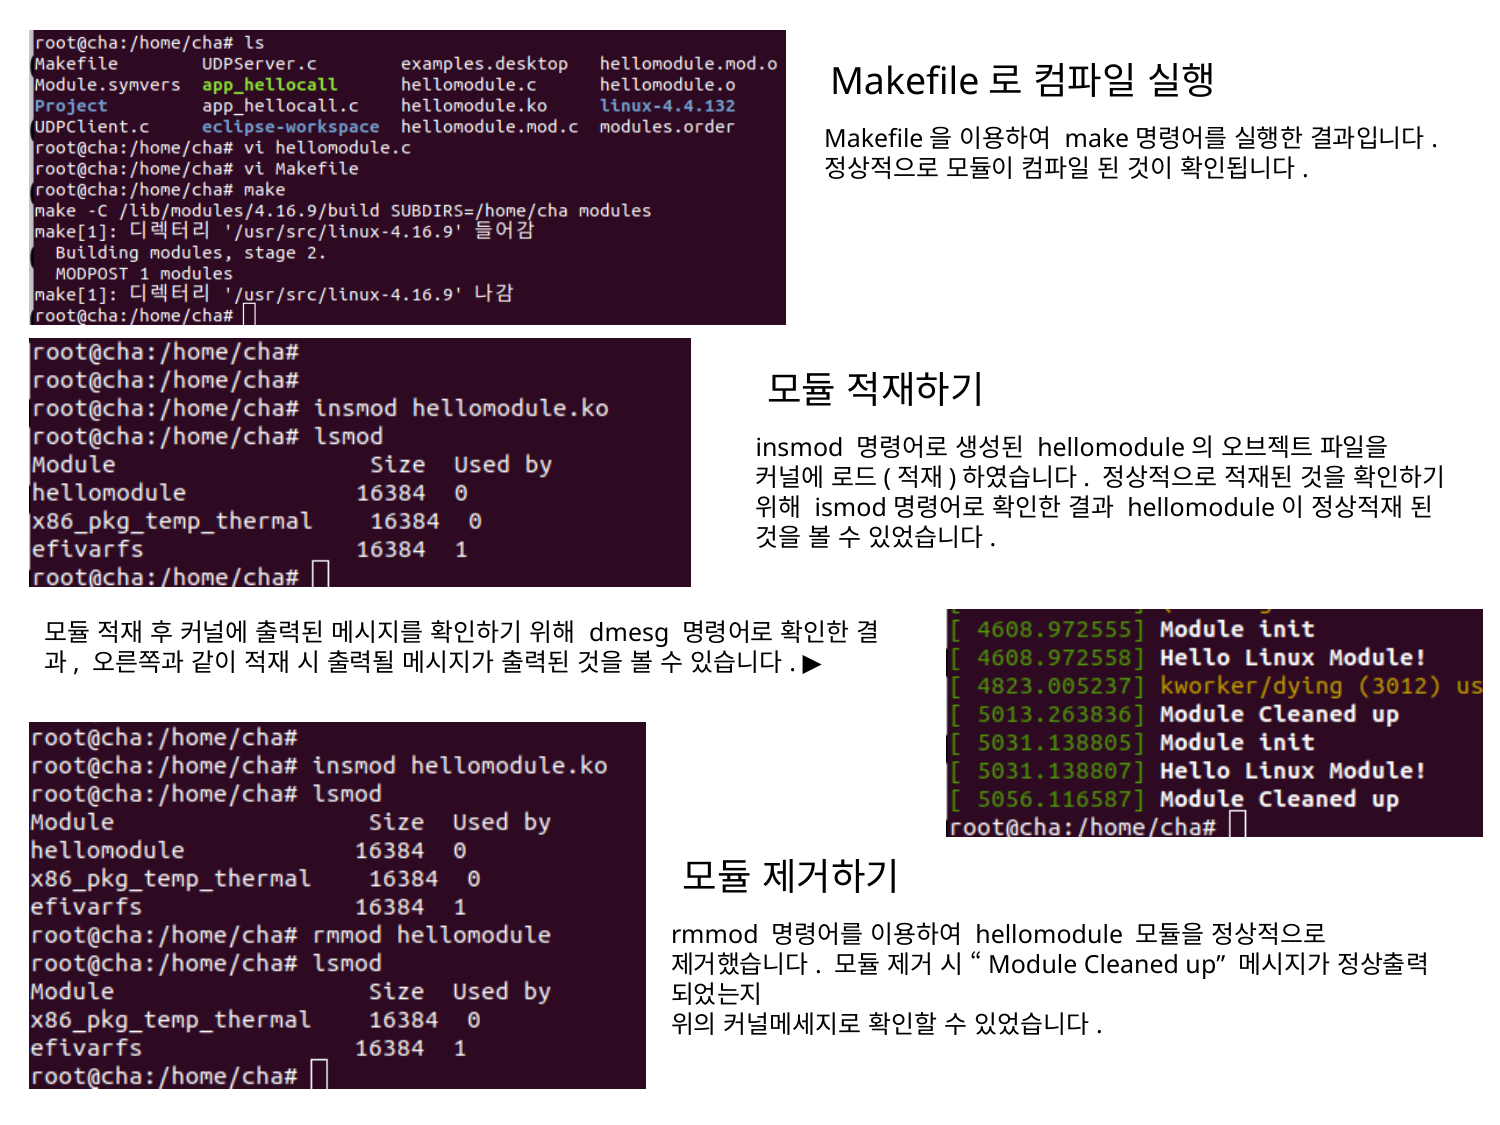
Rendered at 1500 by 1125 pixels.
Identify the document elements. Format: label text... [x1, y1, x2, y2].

picture [29, 337, 691, 587]
text_box Makefile로 컴파일 실행 [815, 49, 1232, 110]
text_box Makefile을 이용하여 make명령어를 실행한 결과입니다. 정상적으로 모듈이 컴파일 된 것이 확인됩니다. [809, 115, 1483, 190]
text_box insmod 명령어로 생성된 hellomodule의 오브젝트 파일을 커널에 로드(적재)하였습니다. 정상적으로 적재된 것을 확인하기 위해 ismod명령어로 확인한 결과 hellomodule이 정상적재 된 것을 볼 수 있었습니다. [740, 424, 1500, 559]
text_box rmmod 명령어를 이용하여 hellomodule 모듈을 정상적으로 제거했습니다. 모듈 제거 시 “Module Cleaned up” 메시지가 정상출력 되었는지 위의 커널메세지로 확인할 수 있었습니다. [656, 910, 1483, 1046]
picture [946, 609, 1483, 837]
text_box 모듈 제거하기 [668, 845, 916, 905]
picture [29, 722, 646, 1089]
text_box 모듈 적재하기 [752, 358, 1000, 419]
picture [29, 30, 786, 325]
text_box 모듈 적재 후 커널에 출력된 메시지를 확인하기 위해 dmesg 명령어로 확인한 결과, 오른쪽과 같이 적재 시 출력될 메시지가 출력된 것을 볼 수 있습니다. ▶ [29, 608, 928, 684]
